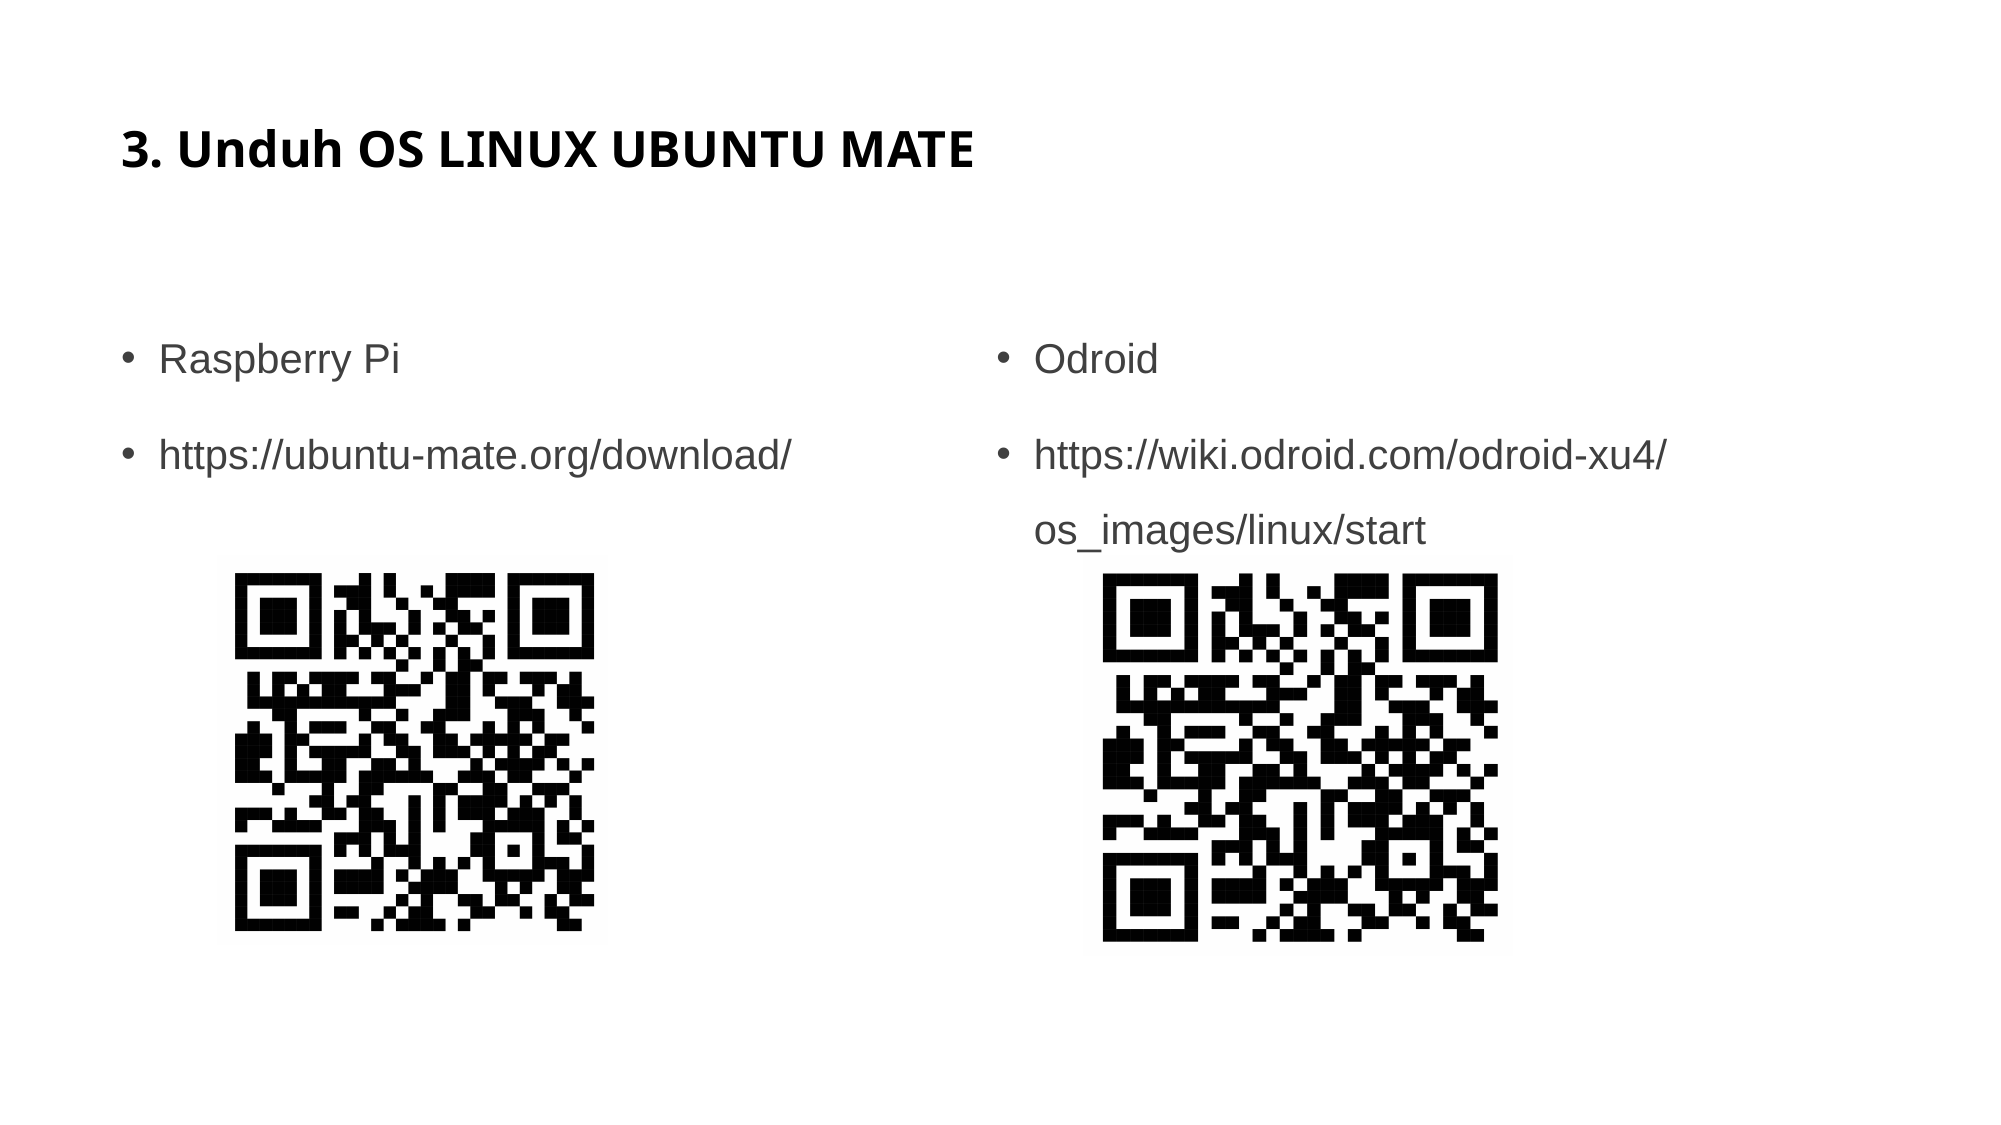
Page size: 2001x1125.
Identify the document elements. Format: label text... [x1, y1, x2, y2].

title 3. Unduh OS LINUX UBUNTU MATE [106, 42, 1832, 260]
list Odroid https://wiki.odroid.com/odroid-xu4/os_images/linux/start [981, 299, 1832, 1014]
picture [1083, 555, 1513, 956]
list Raspberry Pi https://ubuntu-mate.org/download/ [106, 299, 957, 1014]
picture [217, 555, 608, 945]
